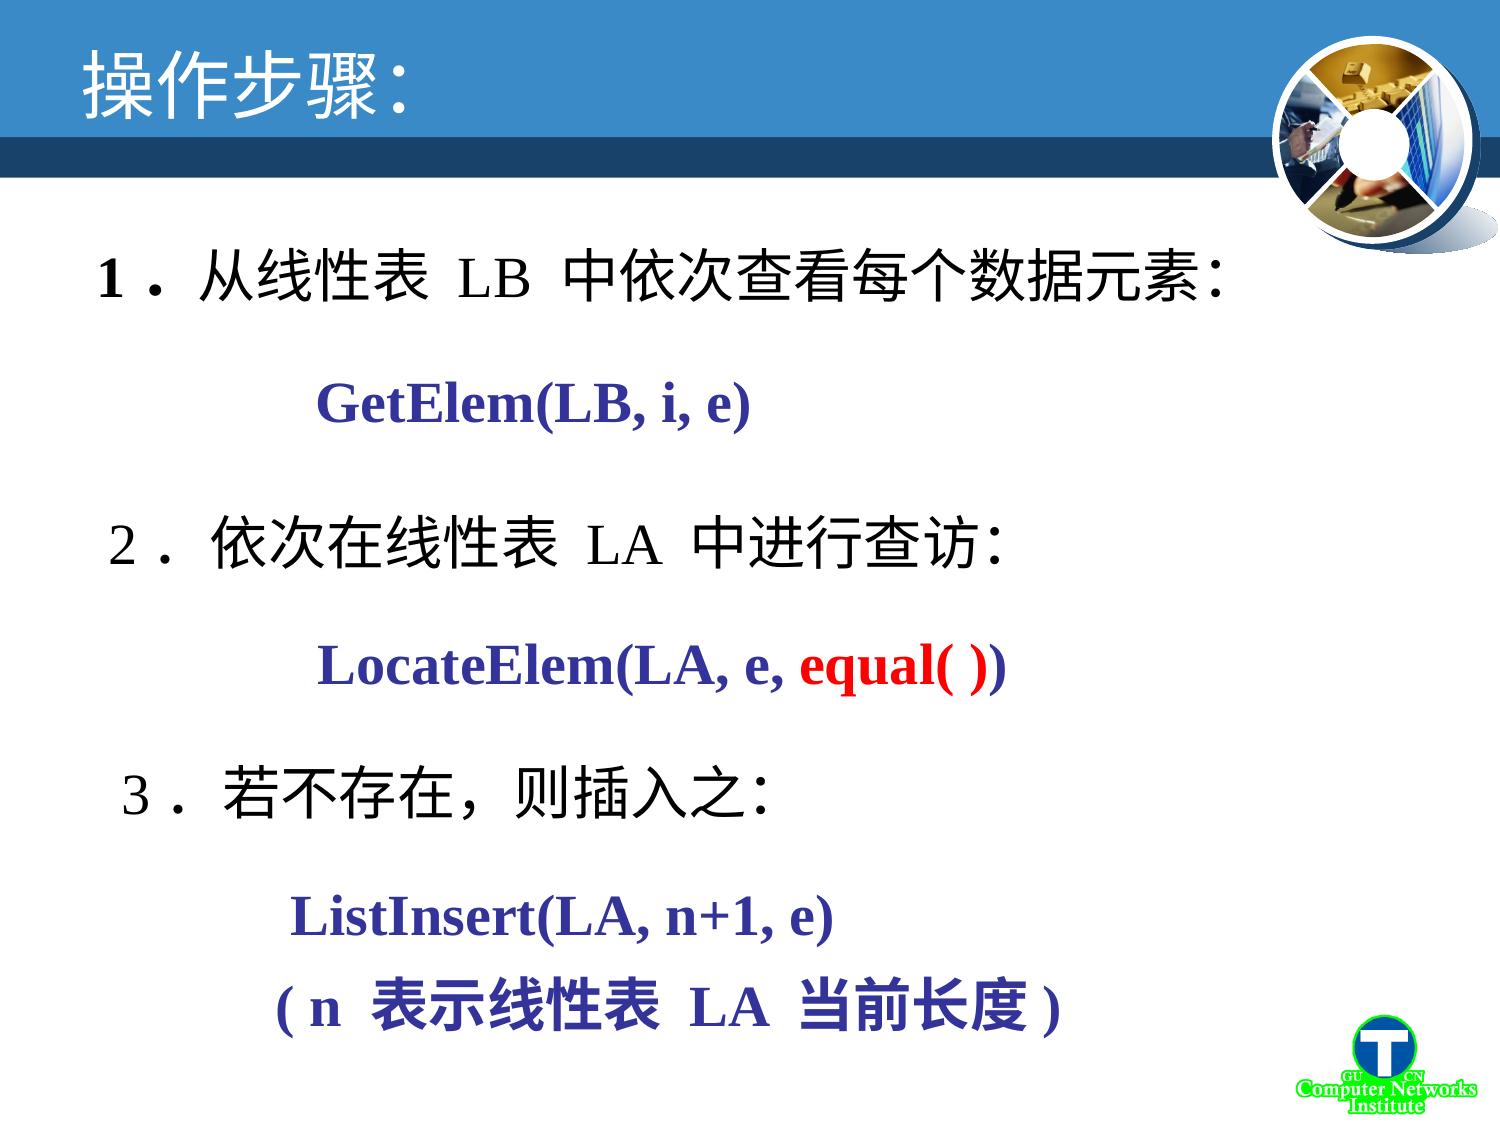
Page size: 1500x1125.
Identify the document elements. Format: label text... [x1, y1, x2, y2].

text_box ListInsert(LA, n+1, e) ( n 表示线性表 LA 当前长度) [261, 848, 1077, 1046]
picture [1279, 73, 1349, 205]
text_box 2．依次在线性表 LA 中进行查访： [93, 499, 1067, 584]
picture [1309, 44, 1433, 116]
picture [1396, 72, 1465, 207]
picture [1307, 168, 1435, 238]
text_box 操作步骤： [66, 30, 524, 136]
text_box 3．若不存在，则插入之： [106, 748, 820, 834]
text_box GetElem(LB, i, e) [300, 356, 767, 441]
text_box 1．从线性表 LB 中依次查看每个数据元素： [81, 231, 1275, 316]
text_box LocateElem(LA, e, equal( )) [288, 618, 1024, 704]
picture [1293, 1012, 1479, 1117]
